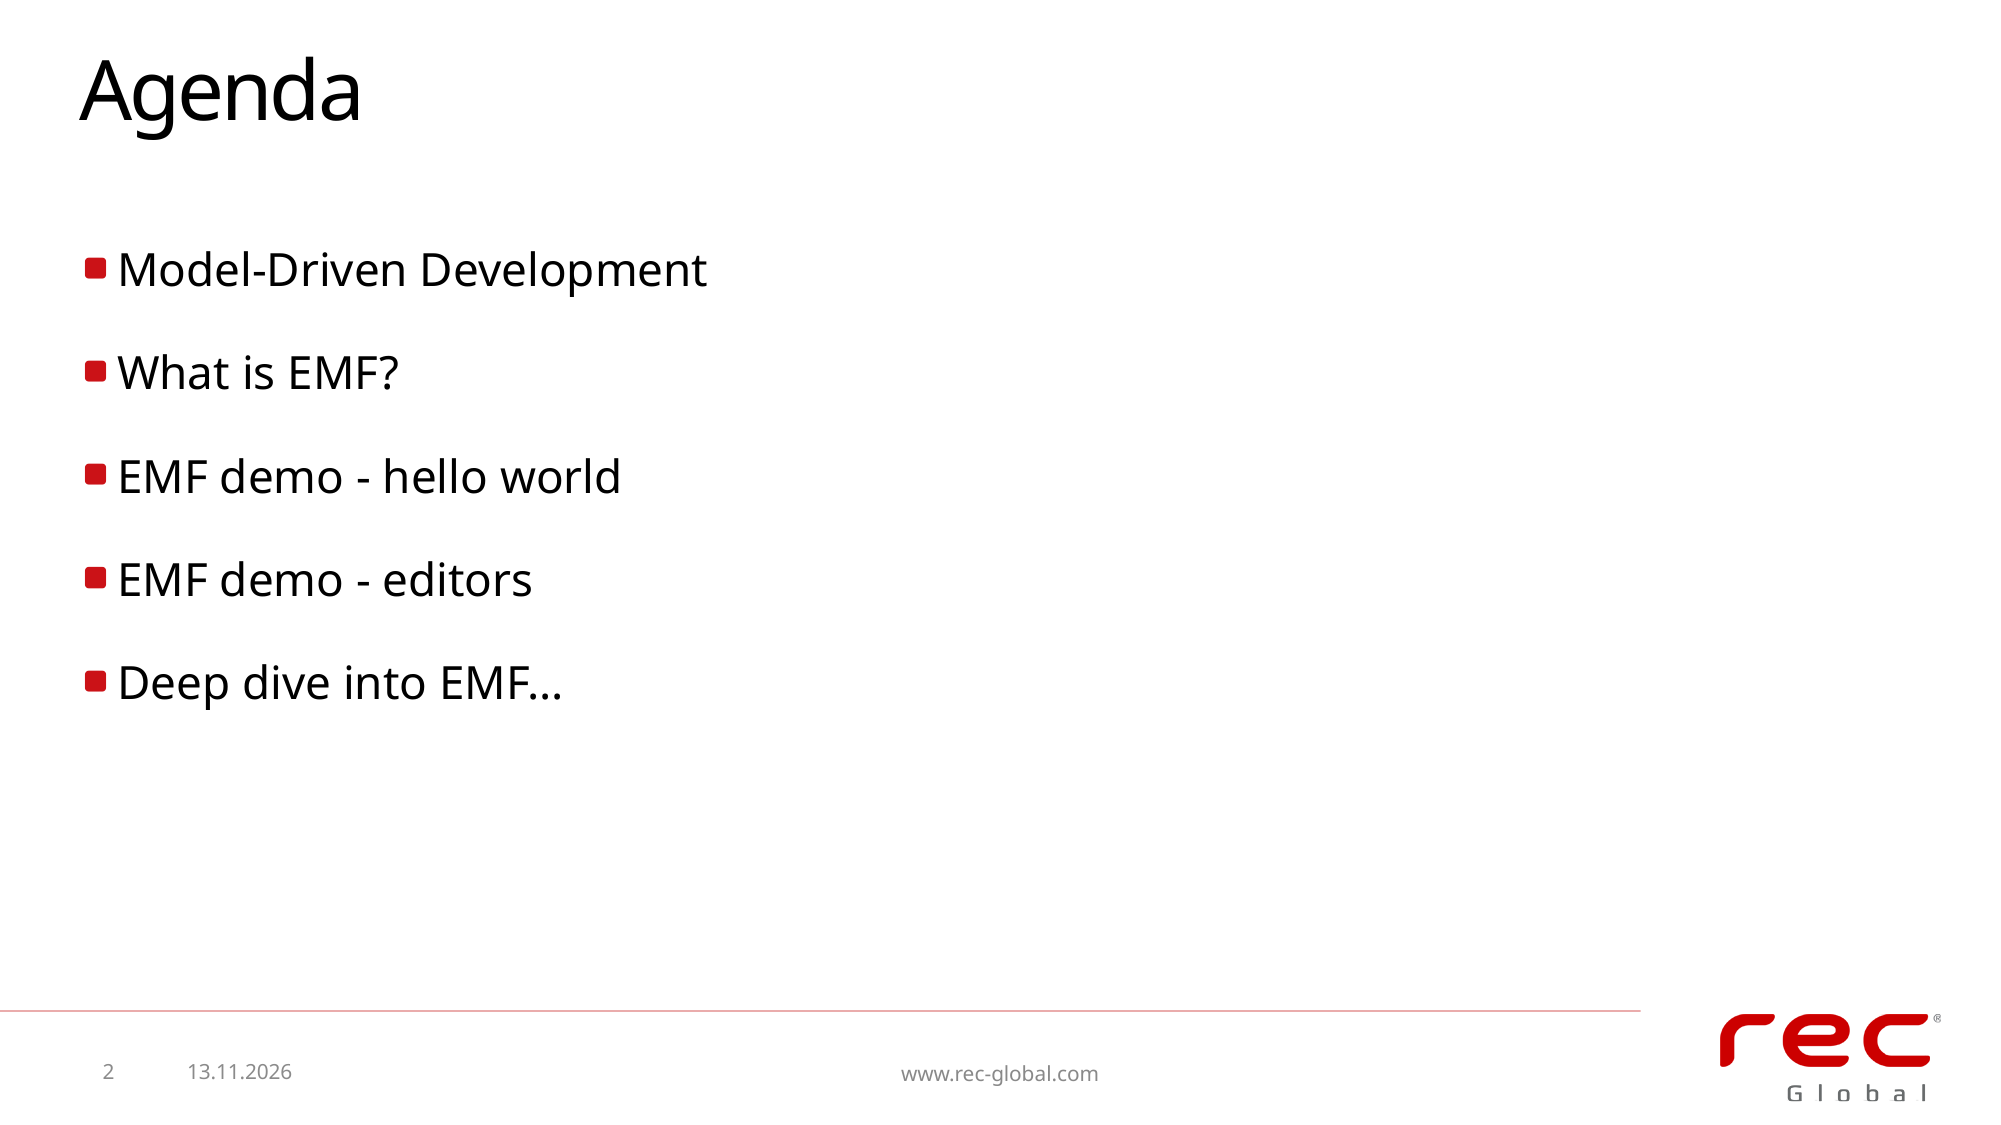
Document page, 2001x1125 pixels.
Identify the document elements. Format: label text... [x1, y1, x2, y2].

picture [79, 561, 113, 595]
picture [1720, 1014, 1941, 1102]
picture [79, 458, 113, 491]
picture [79, 355, 113, 388]
picture [79, 665, 113, 698]
picture [79, 252, 113, 285]
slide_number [152, 1042, 327, 1103]
slide_number 2 [64, 1042, 152, 1103]
title Agenda [64, 0, 1934, 188]
footer www.rec-global.com [662, 1042, 1338, 1103]
list Model-Driven Development What is EMF? EMF demo - hello world EMF demo - editors Deep dive into EMF... [64, 205, 1934, 1011]
